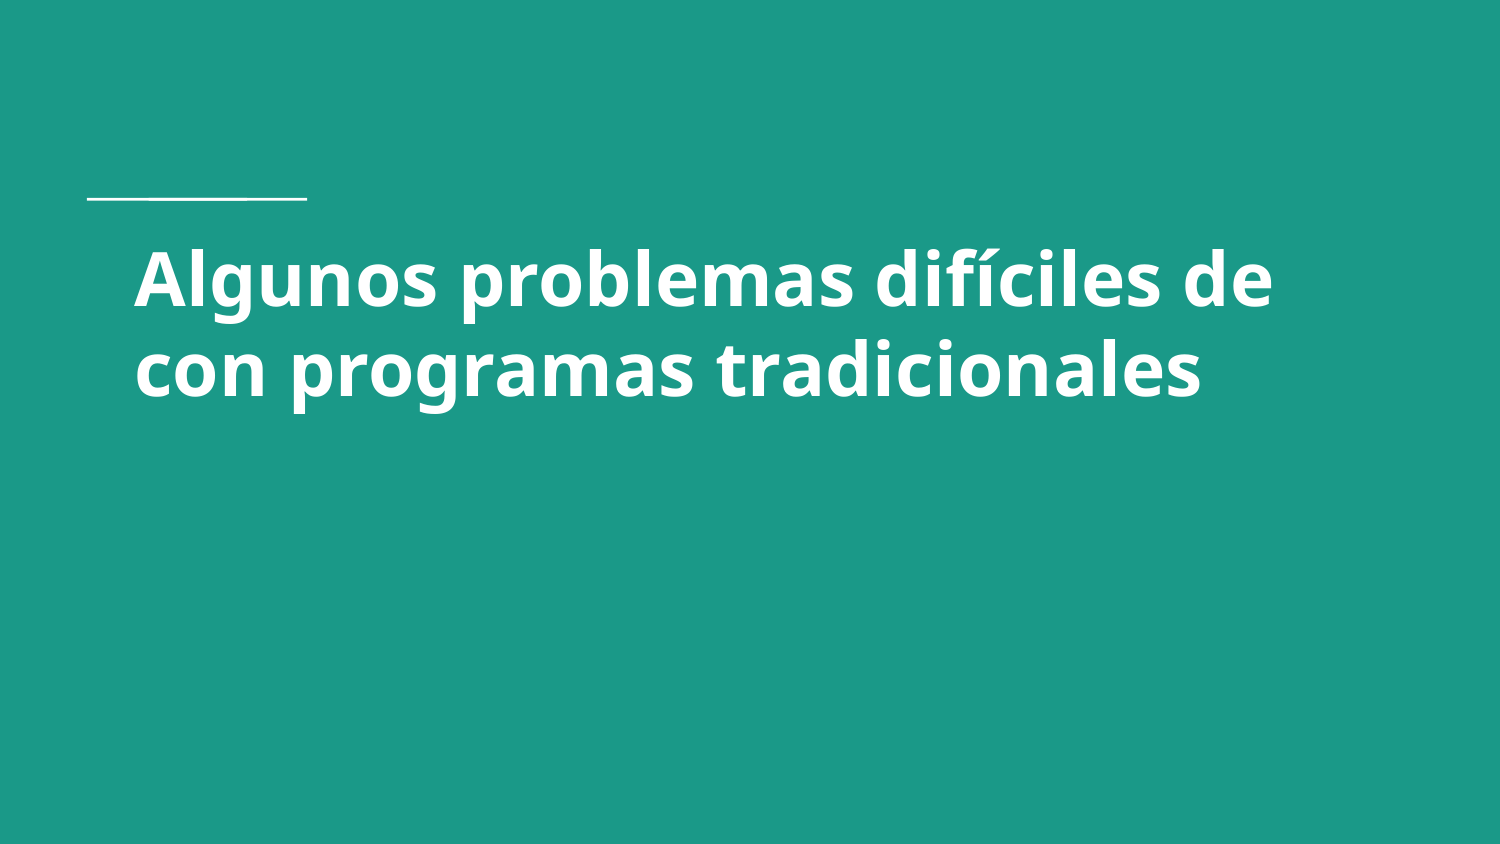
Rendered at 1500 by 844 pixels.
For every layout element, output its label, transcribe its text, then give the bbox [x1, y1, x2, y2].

title Algunos problemas difíciles de con programas tradicionales [119, 216, 1381, 466]
